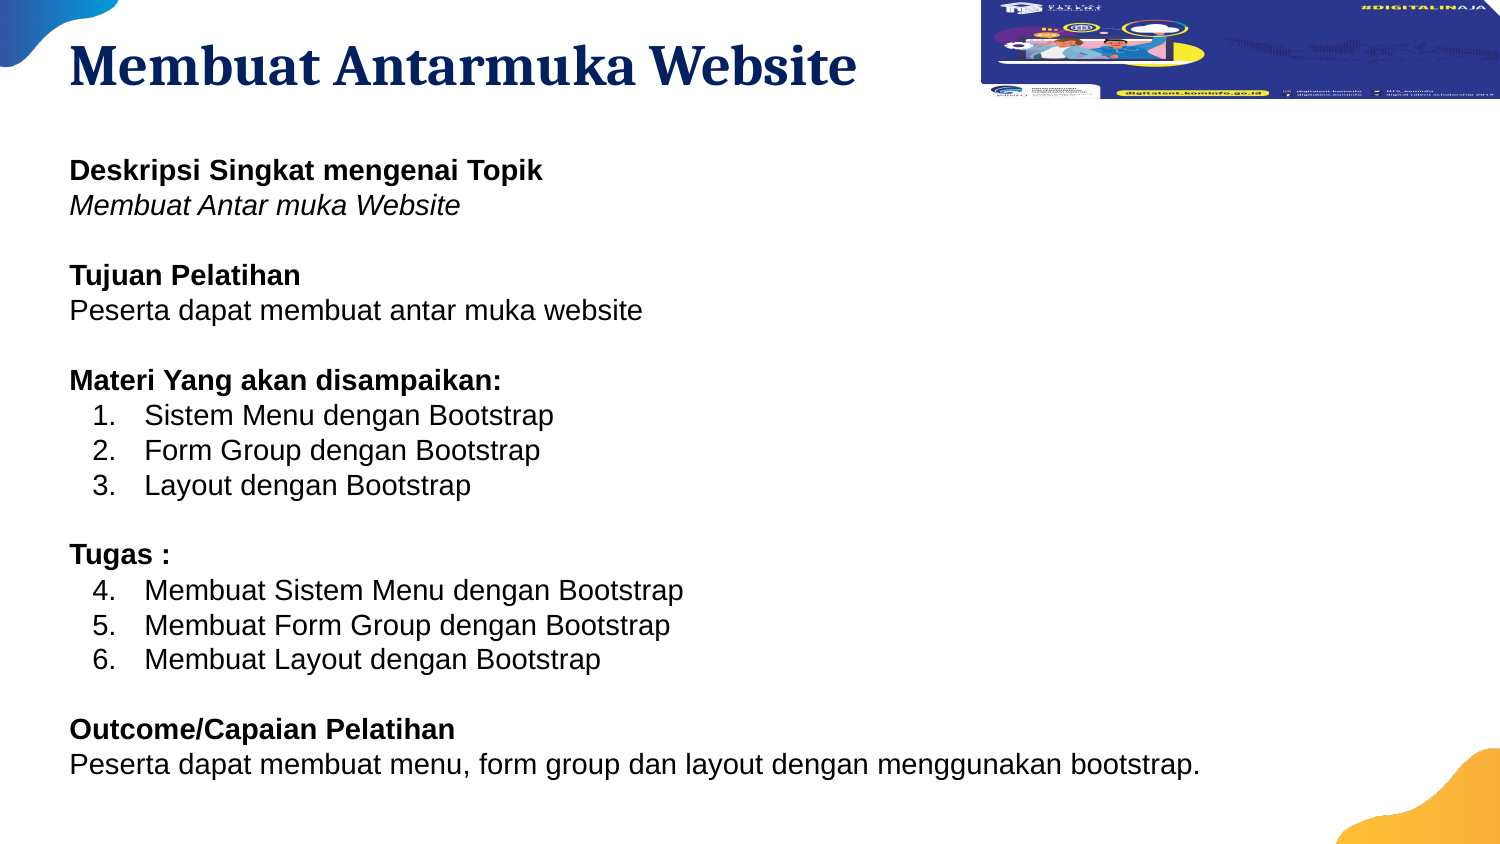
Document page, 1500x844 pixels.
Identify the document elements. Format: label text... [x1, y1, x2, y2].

text_box Membuat Antarmuka Website [54, 19, 977, 105]
picture [1334, 740, 1500, 844]
picture [0, 0, 120, 73]
text_box Deskripsi Singkat mengenai Topik Membuat Antar muka Website Tujuan Pelatihan Peserta dapat membuat antar muka website Materi Yang akan disampaikan: Sistem Menu dengan Bootstrap Form Group dengan Bootstrap Layout dengan Bootstrap Tugas : Membuat Sistem Menu dengan Bootstrap Membuat Form Group dengan Bootstrap Membuat Layout dengan Bootstrap Outcome/Capaian Pelatihan Peserta dapat membuat menu, form group dan layout dengan menggunakan bootstrap. [54, 143, 1443, 823]
picture [980, 0, 1500, 100]
